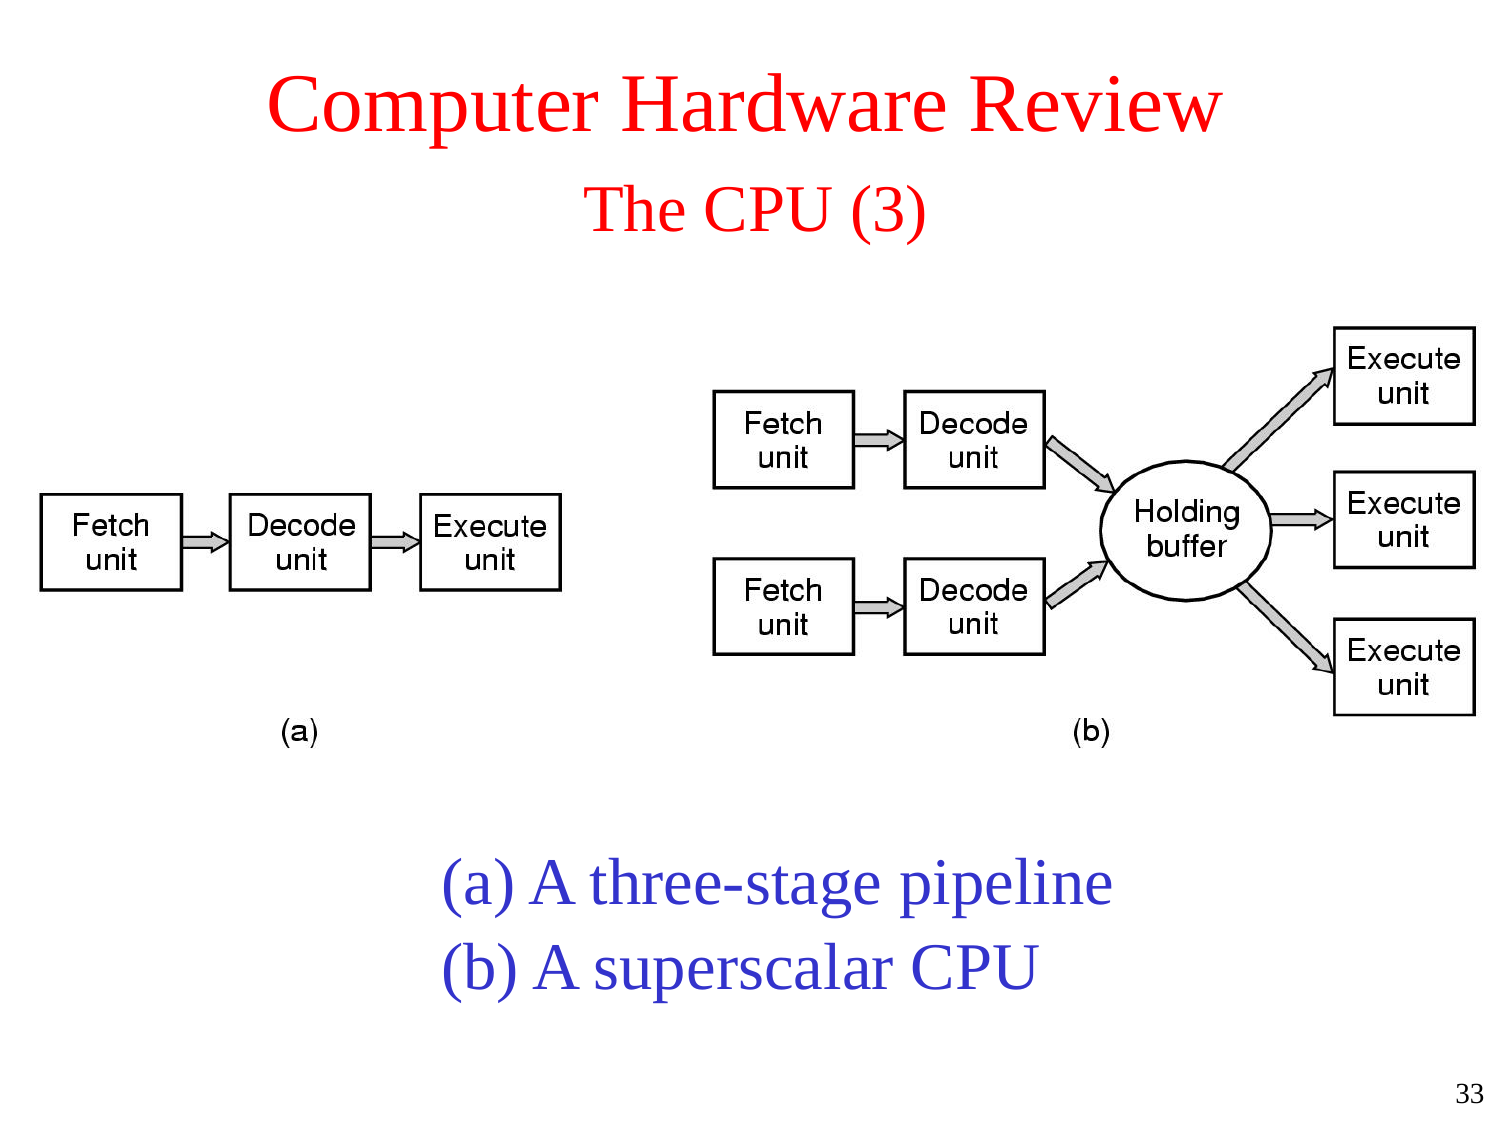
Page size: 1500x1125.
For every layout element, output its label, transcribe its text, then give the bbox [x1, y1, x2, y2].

slide_number 33 [1433, 1066, 1500, 1125]
picture [37, 320, 1482, 759]
list (a) A three-stage pipeline (b) A superscalar CPU [426, 839, 1388, 1000]
title Computer Hardware Review The CPU (3) [107, 54, 1383, 243]
